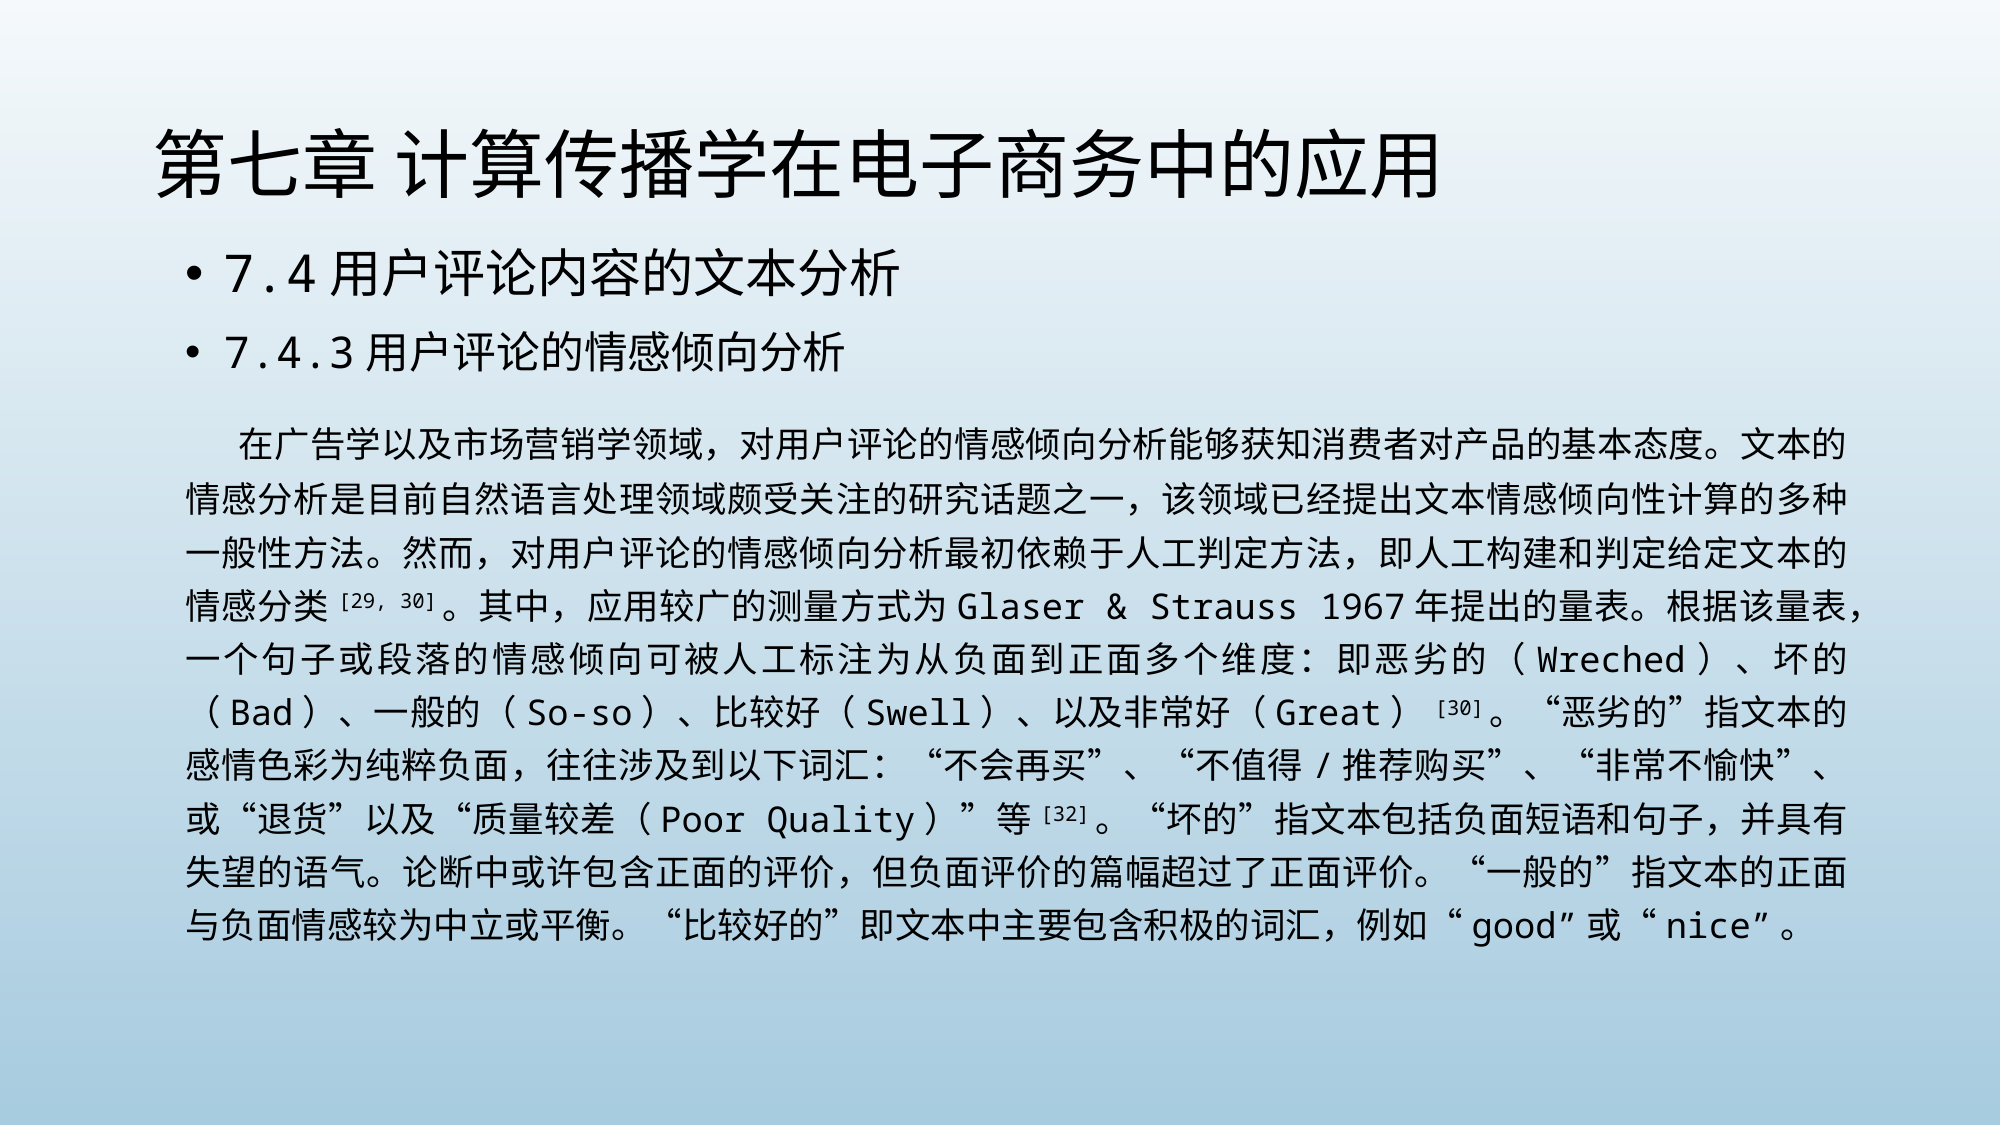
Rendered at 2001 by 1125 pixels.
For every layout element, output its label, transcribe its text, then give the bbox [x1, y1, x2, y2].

title 第七章 计算传播学在电子商务中的应用 [137, 59, 1863, 278]
list 7.4用户评论内容的文本分析 7.4.3用户评论的情感倾向分析 在广告学以及市场营销学领域，对用户评论的情感倾向分析能够获知消费者对产品的基本态度。文本的情感分析是目前自然语言处理领域颇受关注的研究话题之一，该领域已经提出文本情感倾向性计算的多种一般性方法。然而，对用户评论的情感倾向分析最初依赖于人工判定方法，即人工构建和判定给定文本的情感分类[29, 30]。其中，应用较广的测量方式为Glaser & Strauss 1967年提出的量表。根据该量表，一个句子或段落的情感倾向可被人工标注为从负面到正面多个维度：即恶劣的（Wreched）、坏的（Bad）、一般的（So-so）、比较好（Swell）、以及非常好（Great）[30]。“恶劣的”指文本的感情色彩为纯粹负面，往往涉及到以下词汇：“不会再买”、“不值得/推荐购买”、“非常不愉快”、或“退货”以及“质量较差（Poor Quality）”等[32]。“坏的”指文本包括负面短语和句子，并具有失望的语气。论断中或许包含正面的评价，但负面评价的篇幅超过了正面评价。“一般的”指文本的正面与负面情感较为中立或平衡。“比较好的”即文本中主要包含积极的词汇，例如“good”或“nice”。 [170, 240, 1863, 1125]
